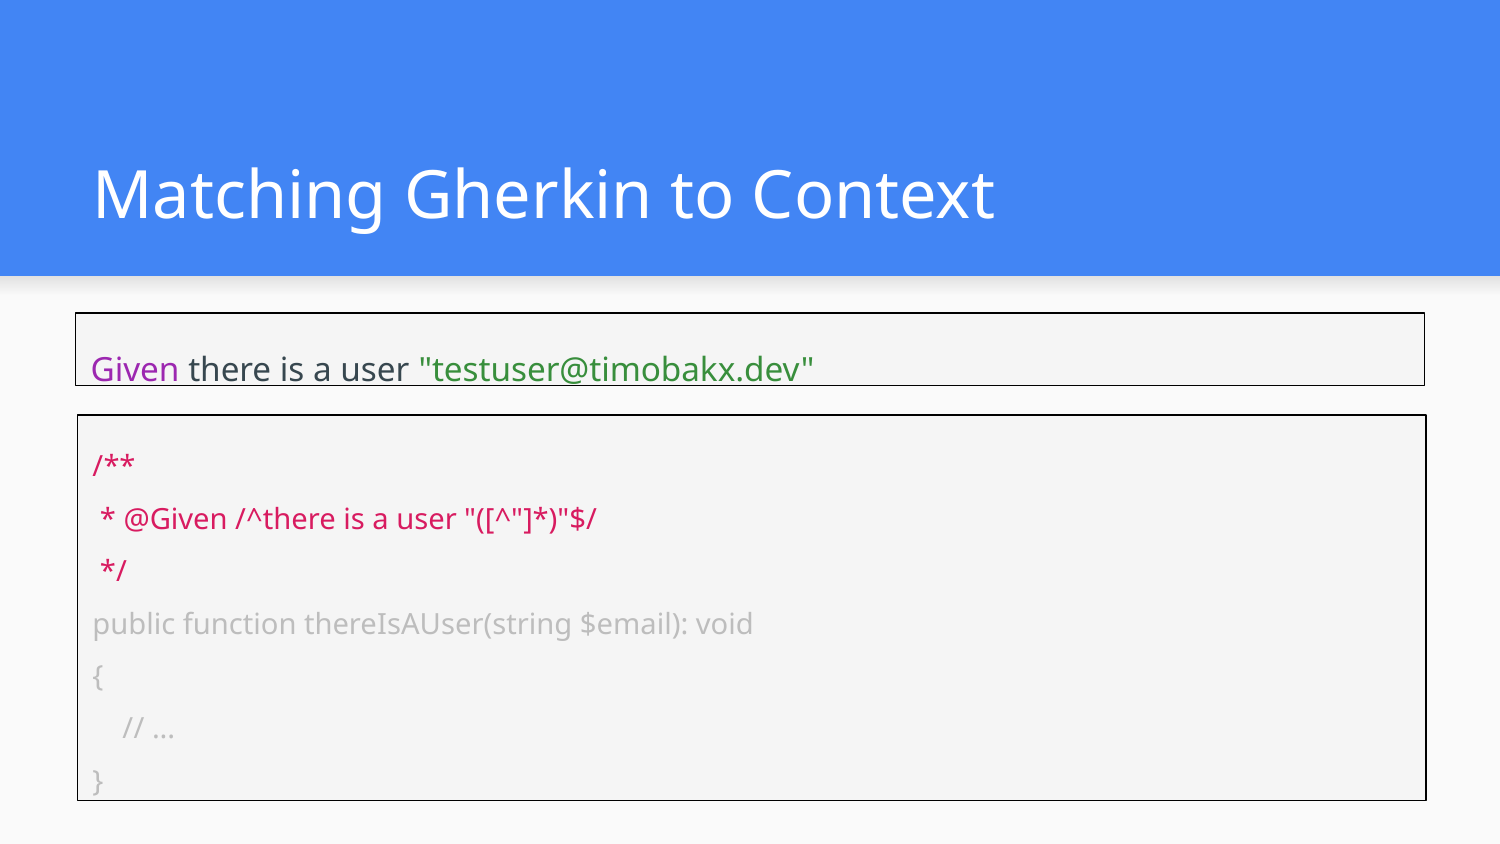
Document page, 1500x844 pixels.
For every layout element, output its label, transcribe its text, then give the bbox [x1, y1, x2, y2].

title Matching Gherkin to Context [77, 121, 1427, 248]
text_box /** * @Given /^there is a user "([^"]*)"$/ */ public function thereIsAUser(string $email): void { // ... } [77, 415, 1427, 801]
text_box Given there is a user "testuser@timobakx.dev" [75, 313, 1425, 386]
